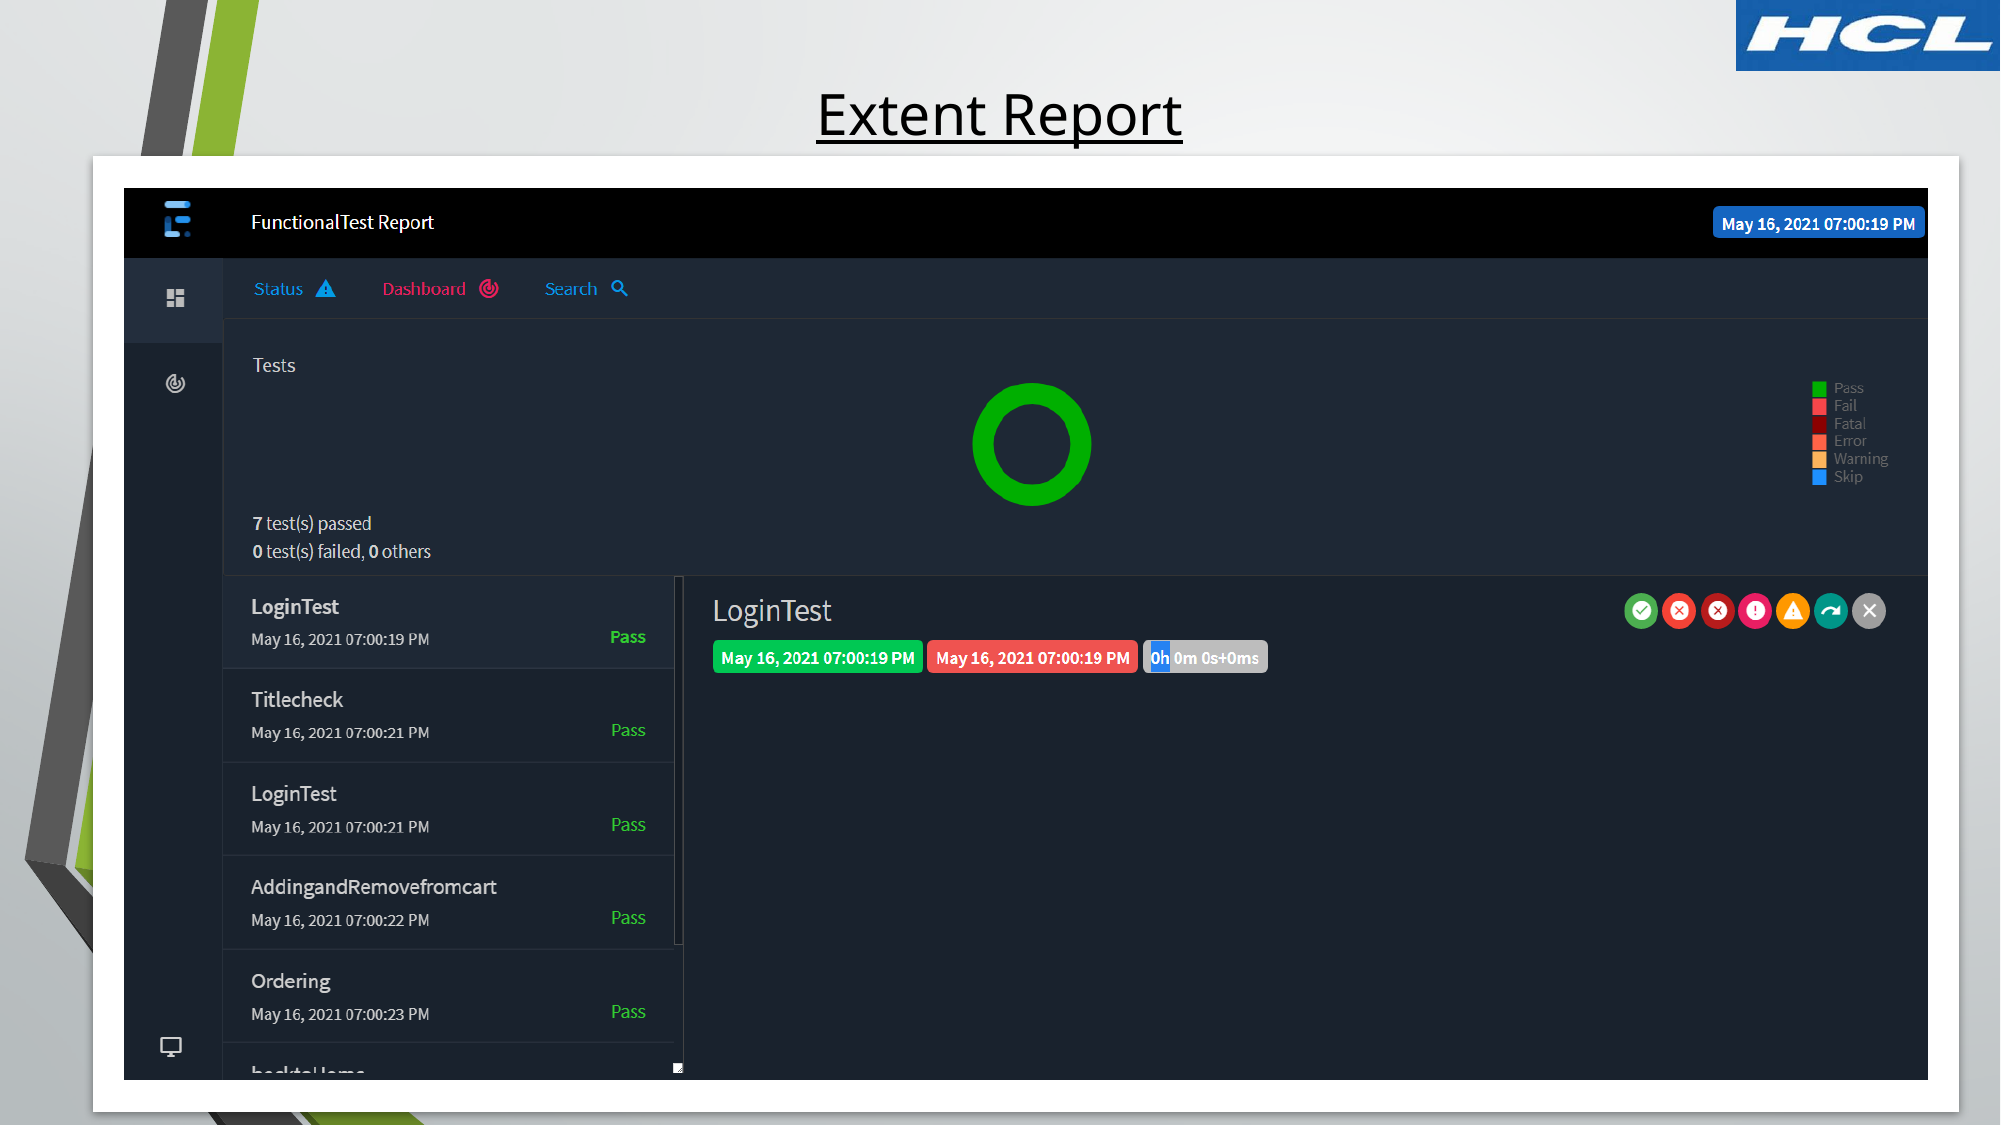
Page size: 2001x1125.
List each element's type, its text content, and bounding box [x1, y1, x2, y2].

title Extent Report [170, 71, 1829, 153]
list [123, 187, 1929, 1081]
picture [1736, 0, 2000, 72]
